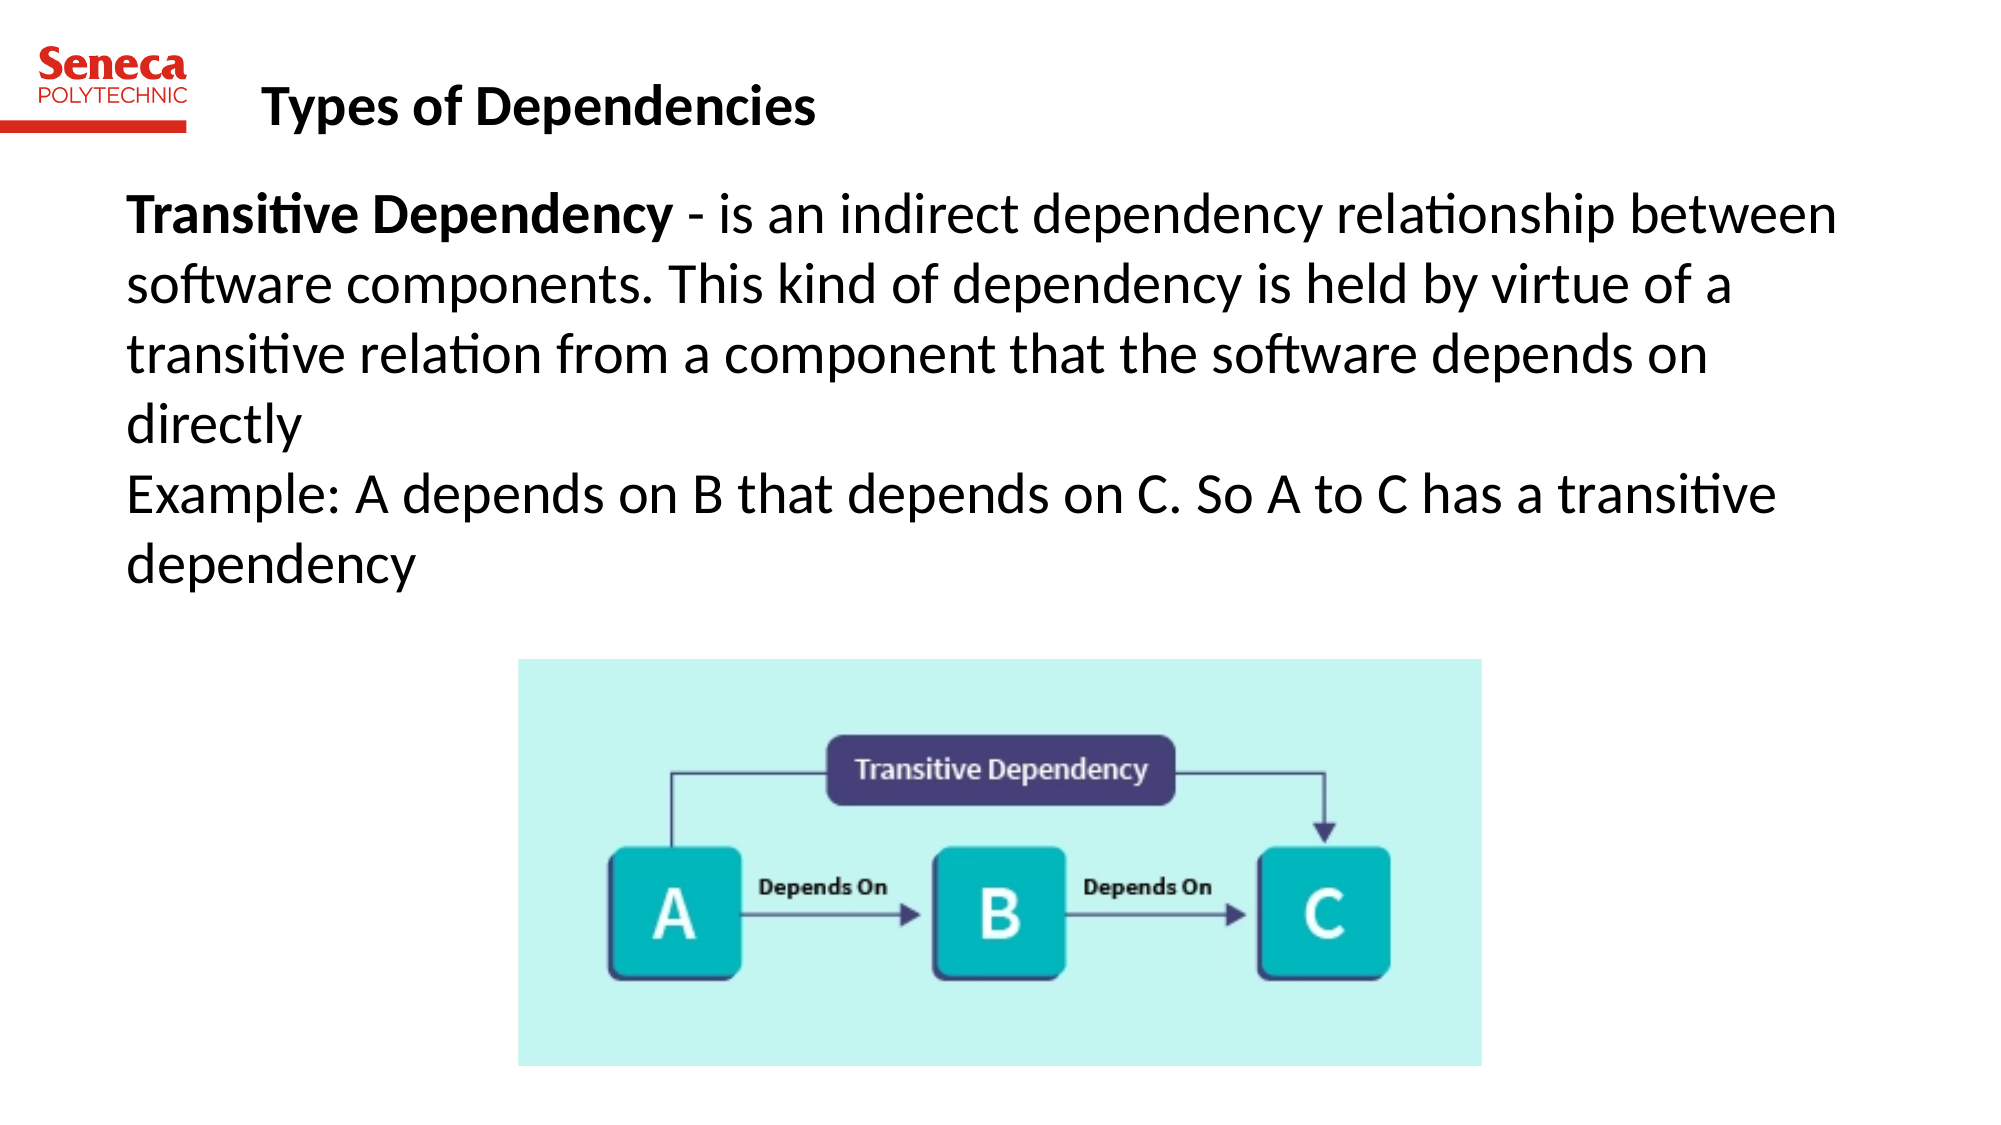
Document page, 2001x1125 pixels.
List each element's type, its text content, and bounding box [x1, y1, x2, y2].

picture [518, 659, 1482, 1066]
picture [39, 46, 187, 103]
text_box Transitive Dependency - is an indirect dependency relationship between software components. This kind of dependency is held by virtue of a transitive relation from a component that the software depends on directly Example: A depends on B that depends on C. So A to C has a transitive dependency [93, 167, 1882, 673]
text_box [0, 119, 187, 134]
text_box Types of Dependencies [246, 59, 2000, 144]
